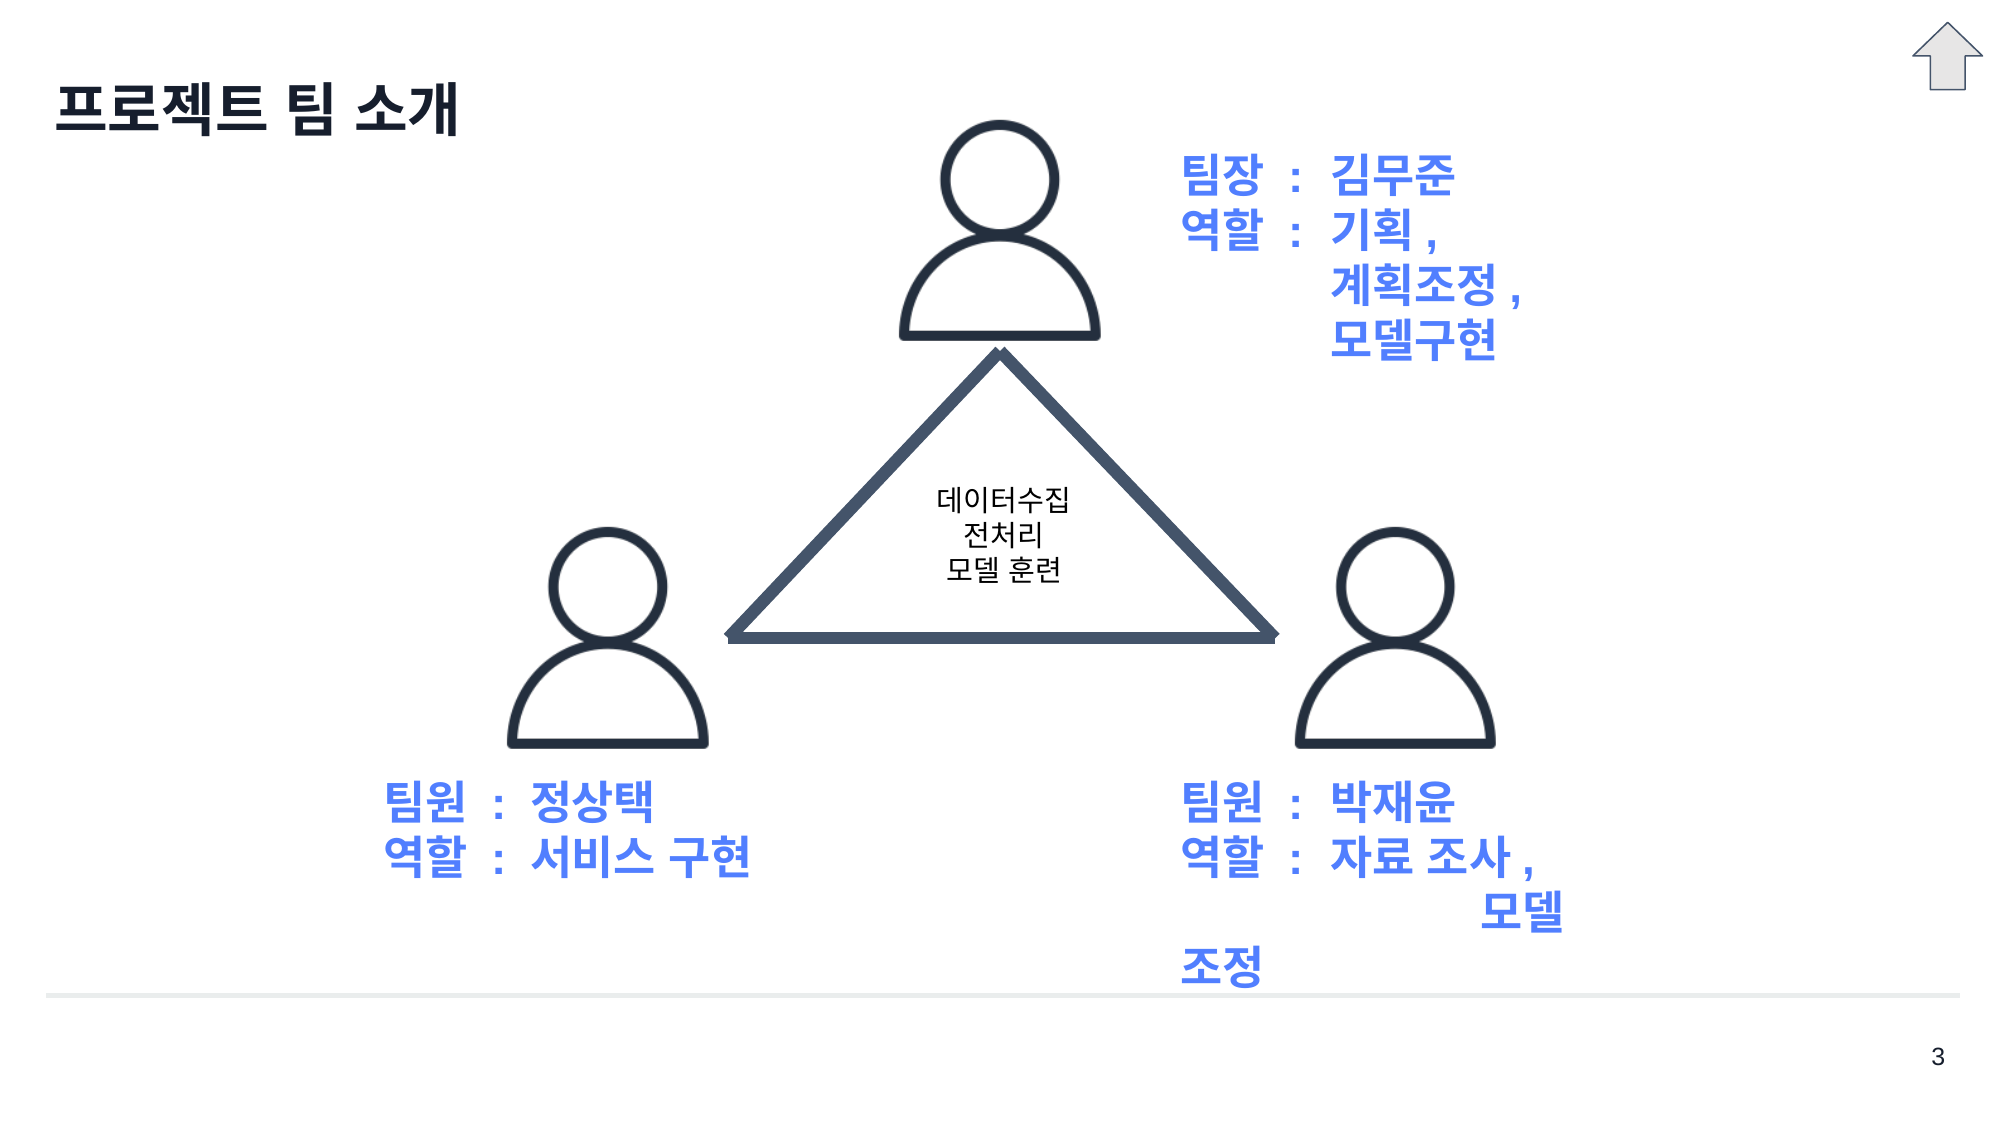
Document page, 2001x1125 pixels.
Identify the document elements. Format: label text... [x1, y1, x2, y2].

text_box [999, 350, 1276, 637]
text_box 팀원 : 박재윤 역할 : 자료 조사, 모델 조정 [1165, 758, 1645, 1009]
slide_number ‹#› [1493, 1025, 1961, 1086]
picture [1274, 517, 1517, 759]
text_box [728, 350, 998, 637]
text_box 팀원 : 정상택 역할 : 서비스 구현 [368, 758, 848, 899]
text_box 팀장 : 김무준 역할 : 기획, 계획조정, 모델구현 [1165, 132, 1645, 382]
picture [879, 109, 1121, 350]
title 프로젝트 팀 소개 [39, 59, 1961, 166]
picture [487, 517, 729, 759]
